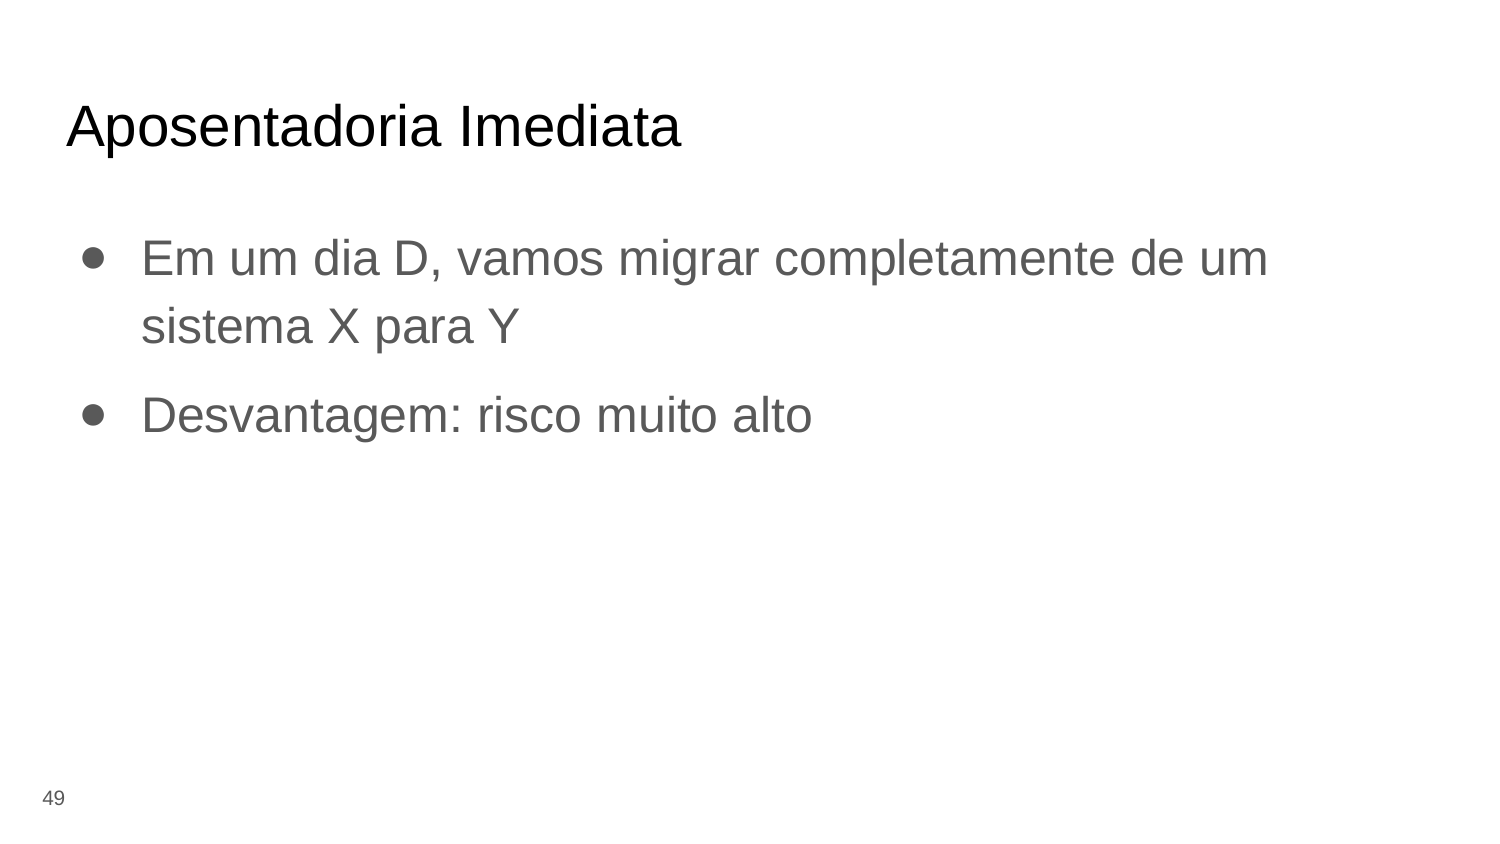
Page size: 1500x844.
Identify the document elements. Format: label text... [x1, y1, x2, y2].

list Em um dia D, vamos migrar completamente de um sistema X para Y Desvantagem: risco muito alto [51, 201, 1449, 589]
slide_number ‹#› [27, 764, 118, 830]
title Aposentadoria Imediata [51, 72, 1449, 167]
